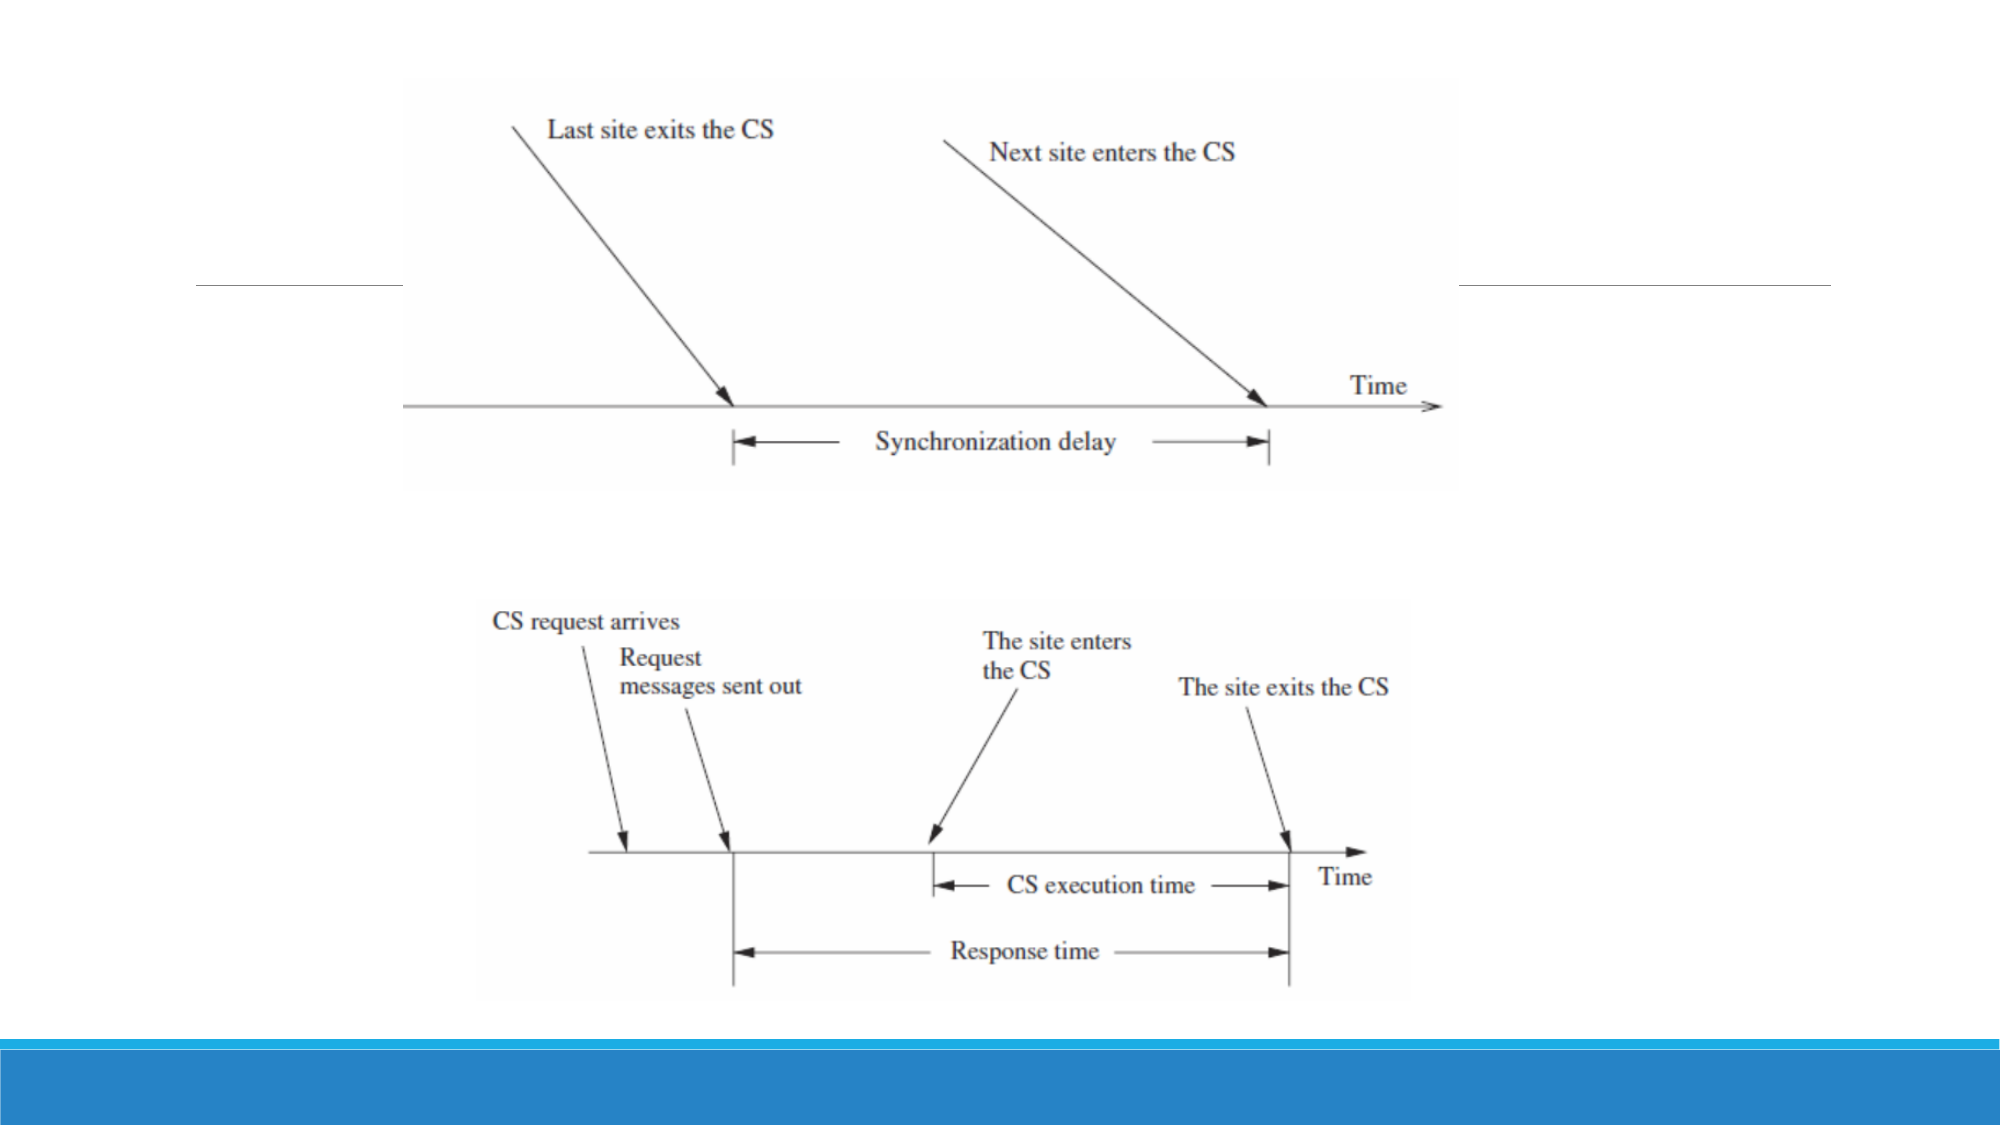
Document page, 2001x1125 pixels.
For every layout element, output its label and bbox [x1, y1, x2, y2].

picture [402, 78, 1460, 492]
picture [475, 599, 1412, 1002]
